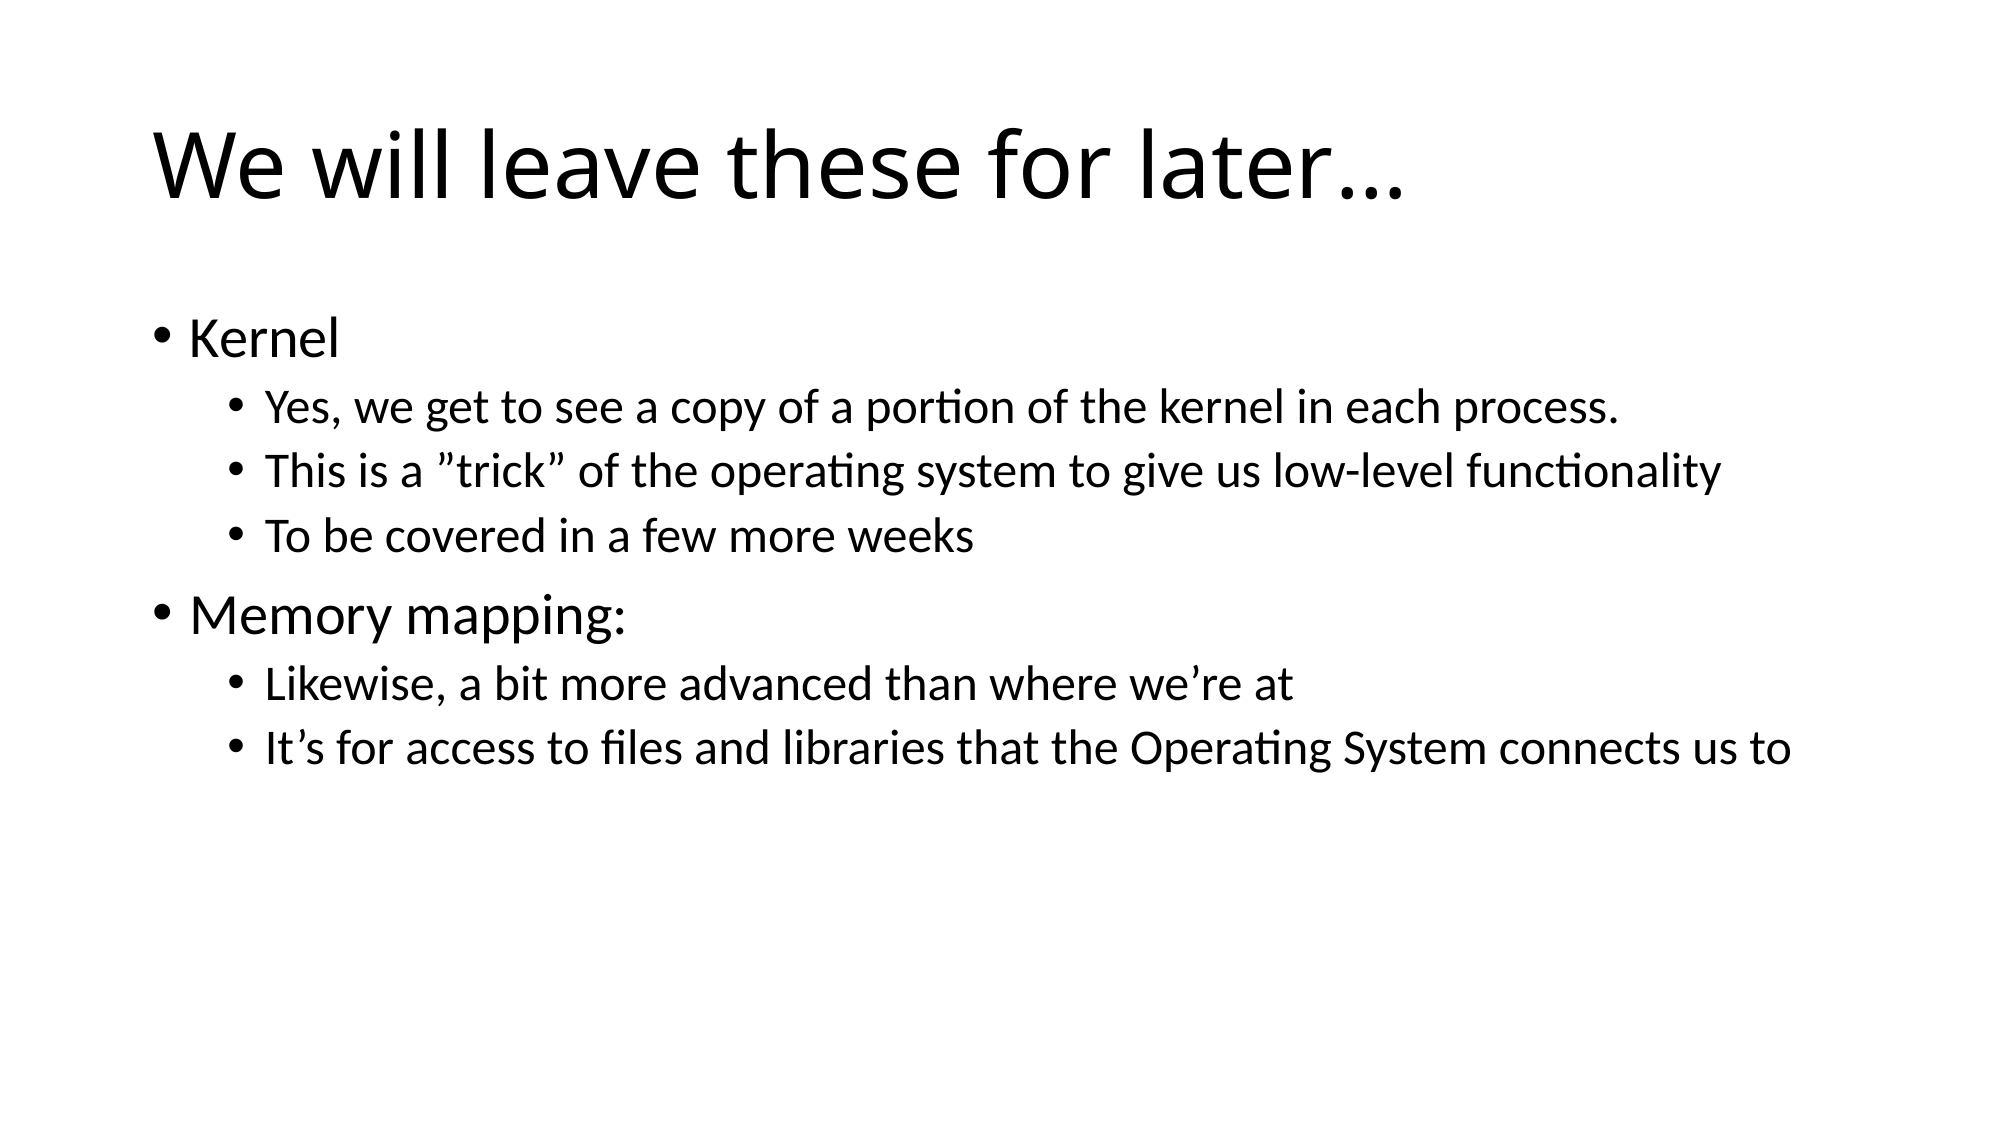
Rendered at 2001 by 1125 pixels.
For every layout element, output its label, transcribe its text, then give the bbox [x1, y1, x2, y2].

title We will leave these for later… [137, 59, 1863, 278]
list Kernel Yes, we get to see a copy of a portion of the kernel in each process. This is a ”trick” of the operating system to give us low-level functionality To be covered in a few more weeks Memory mapping: Likewise, a bit more advanced than where we’re at It’s for access to files and libraries that the Operating System connects us to [137, 299, 1863, 1014]
